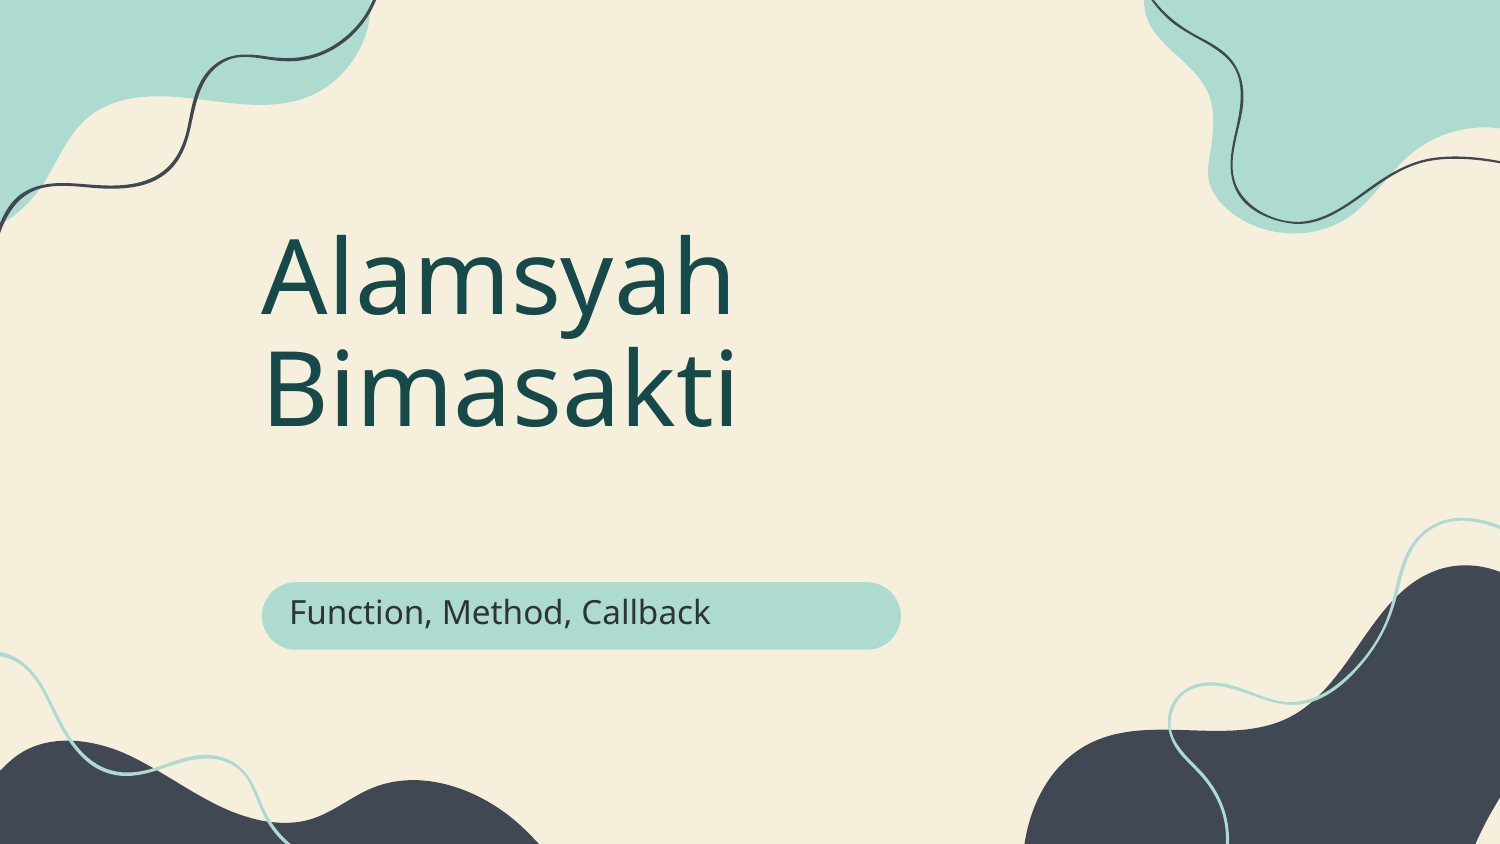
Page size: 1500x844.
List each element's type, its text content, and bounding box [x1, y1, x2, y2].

subtitle Function, Method, Callback [289, 591, 874, 641]
text_box [261, 582, 901, 650]
title Alamsyah Bimasakti [261, 224, 1102, 540]
